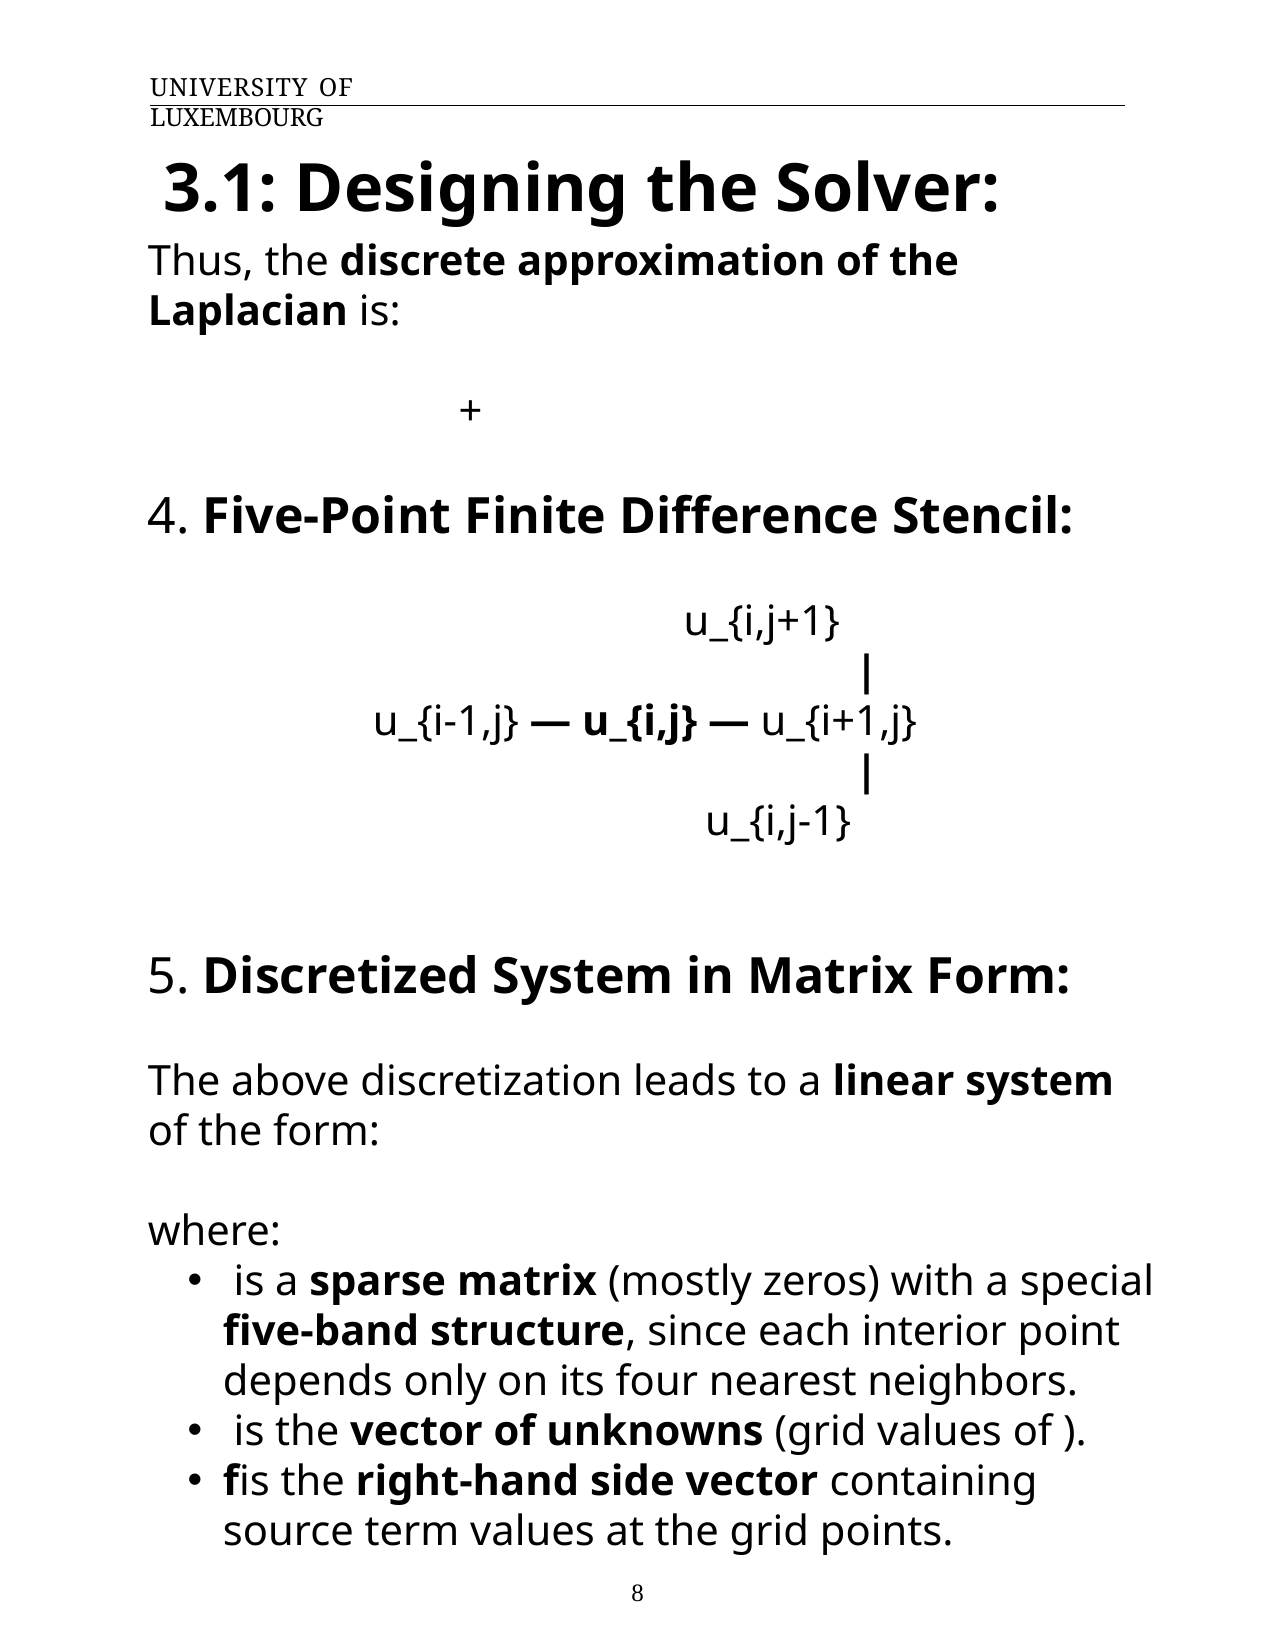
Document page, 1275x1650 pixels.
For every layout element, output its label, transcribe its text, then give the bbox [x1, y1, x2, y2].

text_box University of Luxembourg [147, 69, 493, 131]
text_box 8 [629, 1574, 646, 1607]
text_box 3.1: Designing the Solver: [163, 141, 1112, 225]
